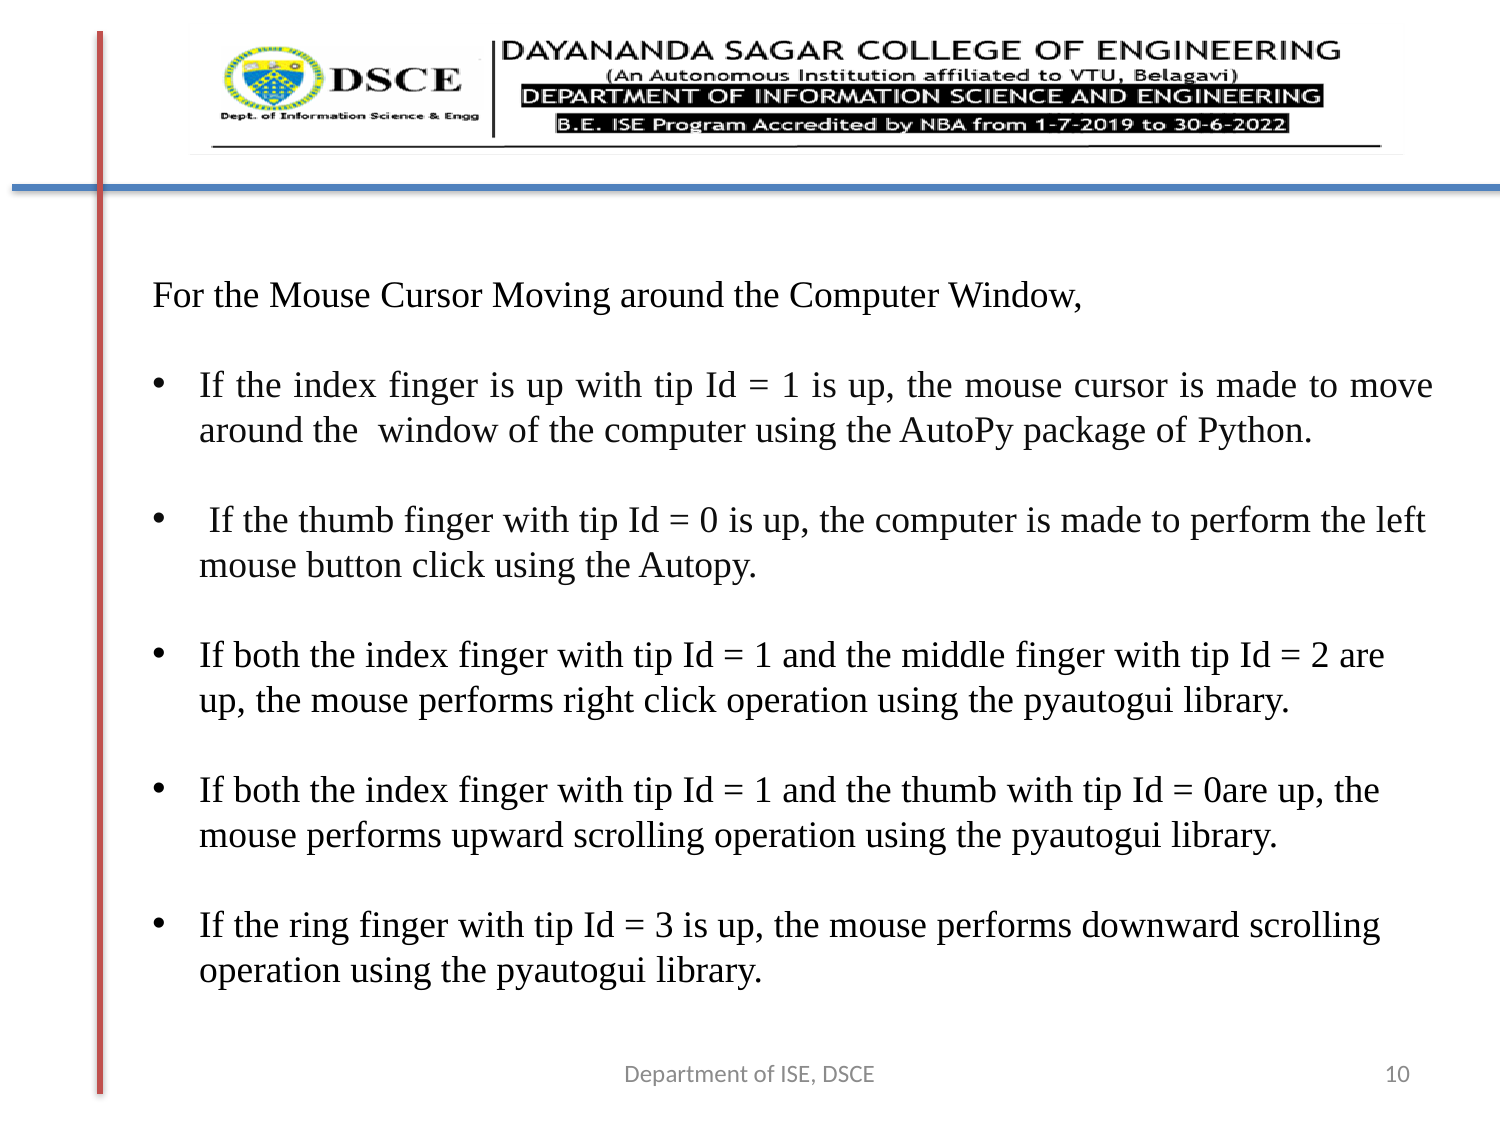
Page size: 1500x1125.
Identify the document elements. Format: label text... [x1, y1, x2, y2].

picture [187, 22, 1407, 155]
text_box For the Mouse Cursor Moving around the Computer Window, If the index finger is up with tip Id = 1 is up, the mouse cursor is made to move around the window of the computer using the AutoPy package of Python. If the thumb finger with tip Id = 0 is up, the computer is made to perform the left mouse button click using the Autopy. If both the index finger with tip Id = 1 and the middle finger with tip Id = 2 are up, the mouse performs right click operation using the pyautogui library. If both the index finger with tip Id = 1 and the thumb with tip Id = 0are up, the mouse performs upward scrolling operation using the pyautogui library. If the ring finger with tip Id = 3 is up, the mouse performs downward scrolling operation using the pyautogui library. [137, 262, 1450, 1125]
